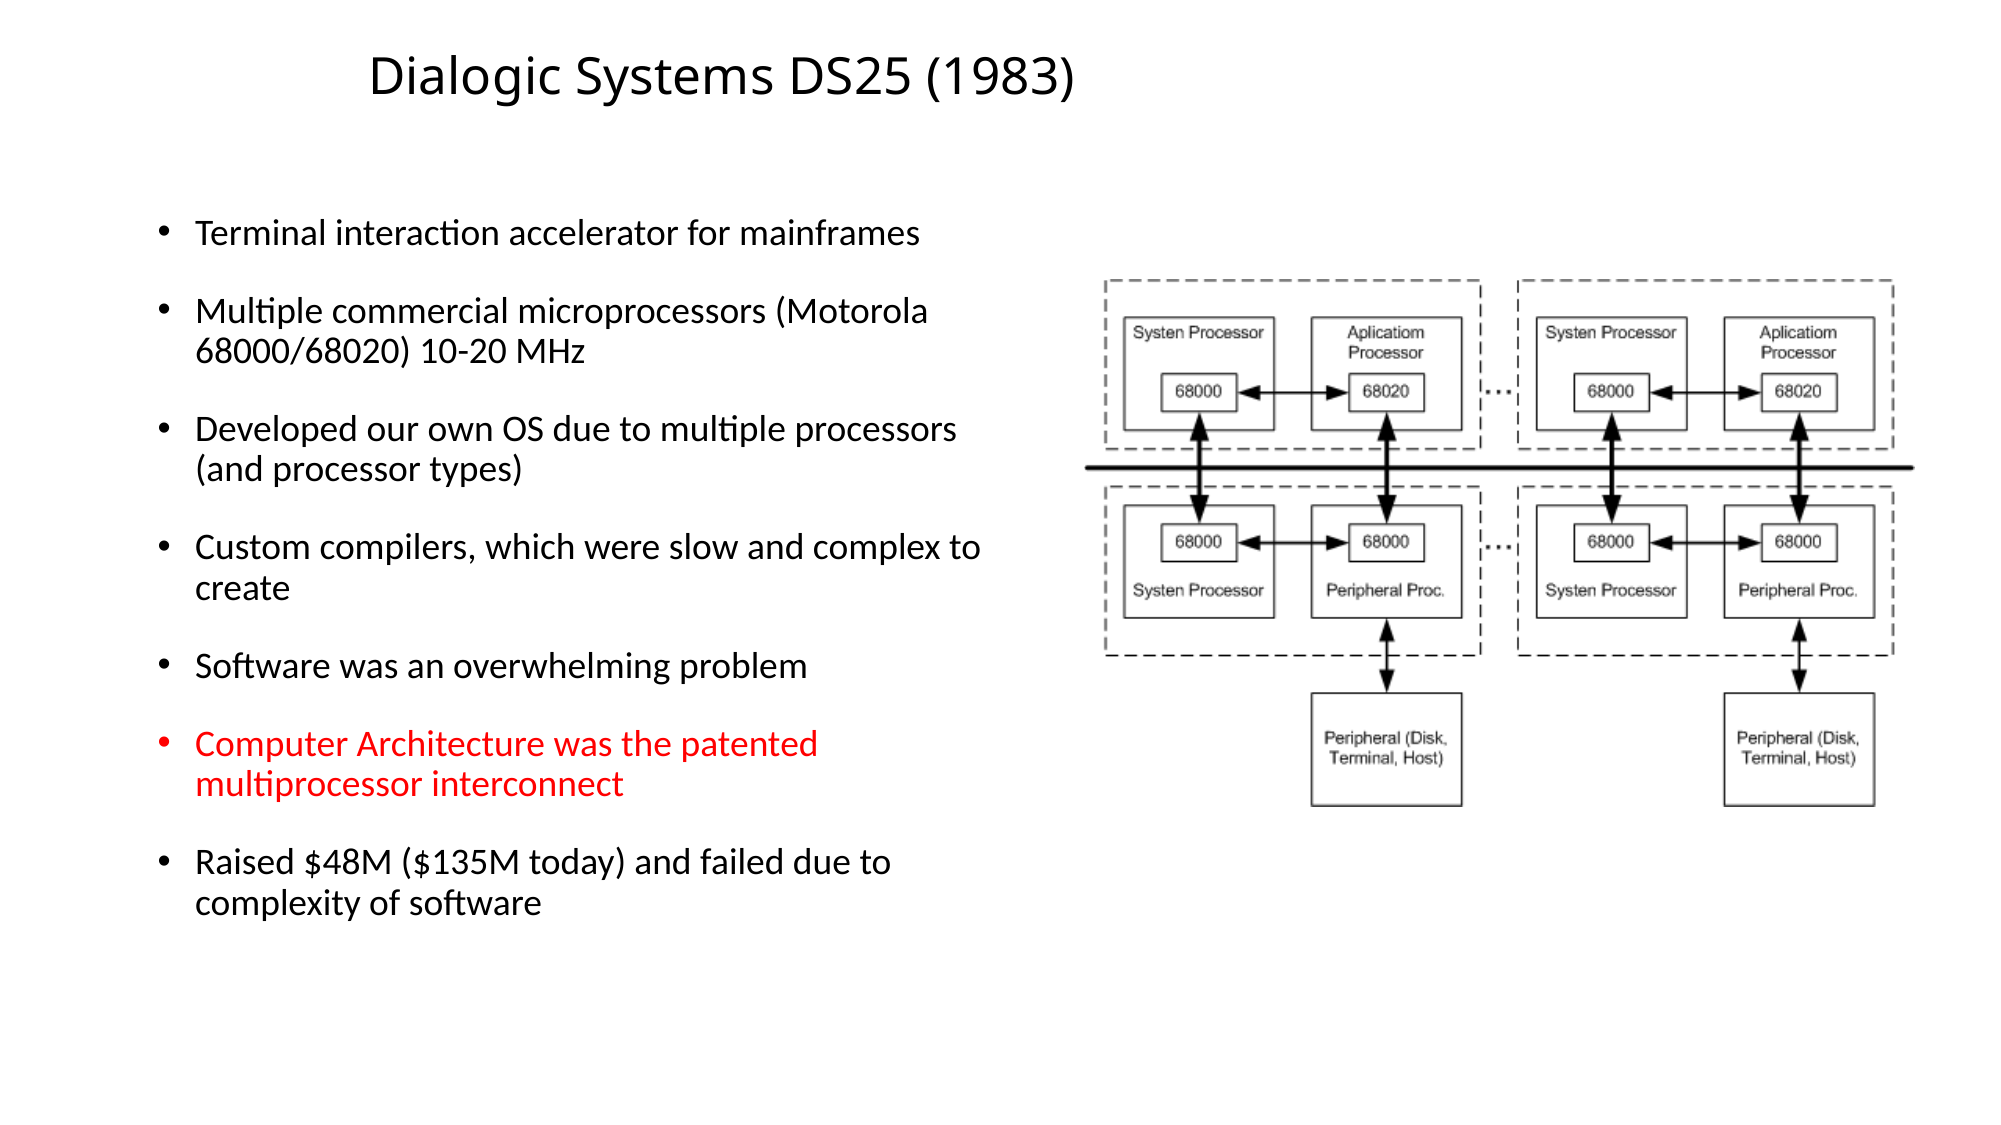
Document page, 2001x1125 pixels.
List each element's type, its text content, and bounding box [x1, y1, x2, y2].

list Terminal interaction accelerator for mainframes Multiple commercial microprocessors (Motorola 68000/68020) 10-20 MHz Developed our own OS due to multiple processors (and processor types) Custom compilers, which were slow and complex to create Software was an overwhelming problem Computer Architecture was the patented multiprocessor interconnect Raised $48M ($135M today) and failed due to complexity of software [142, 205, 1020, 1057]
picture [1084, 279, 1915, 807]
title Dialogic Systems DS25 (1983) [353, 42, 1647, 114]
